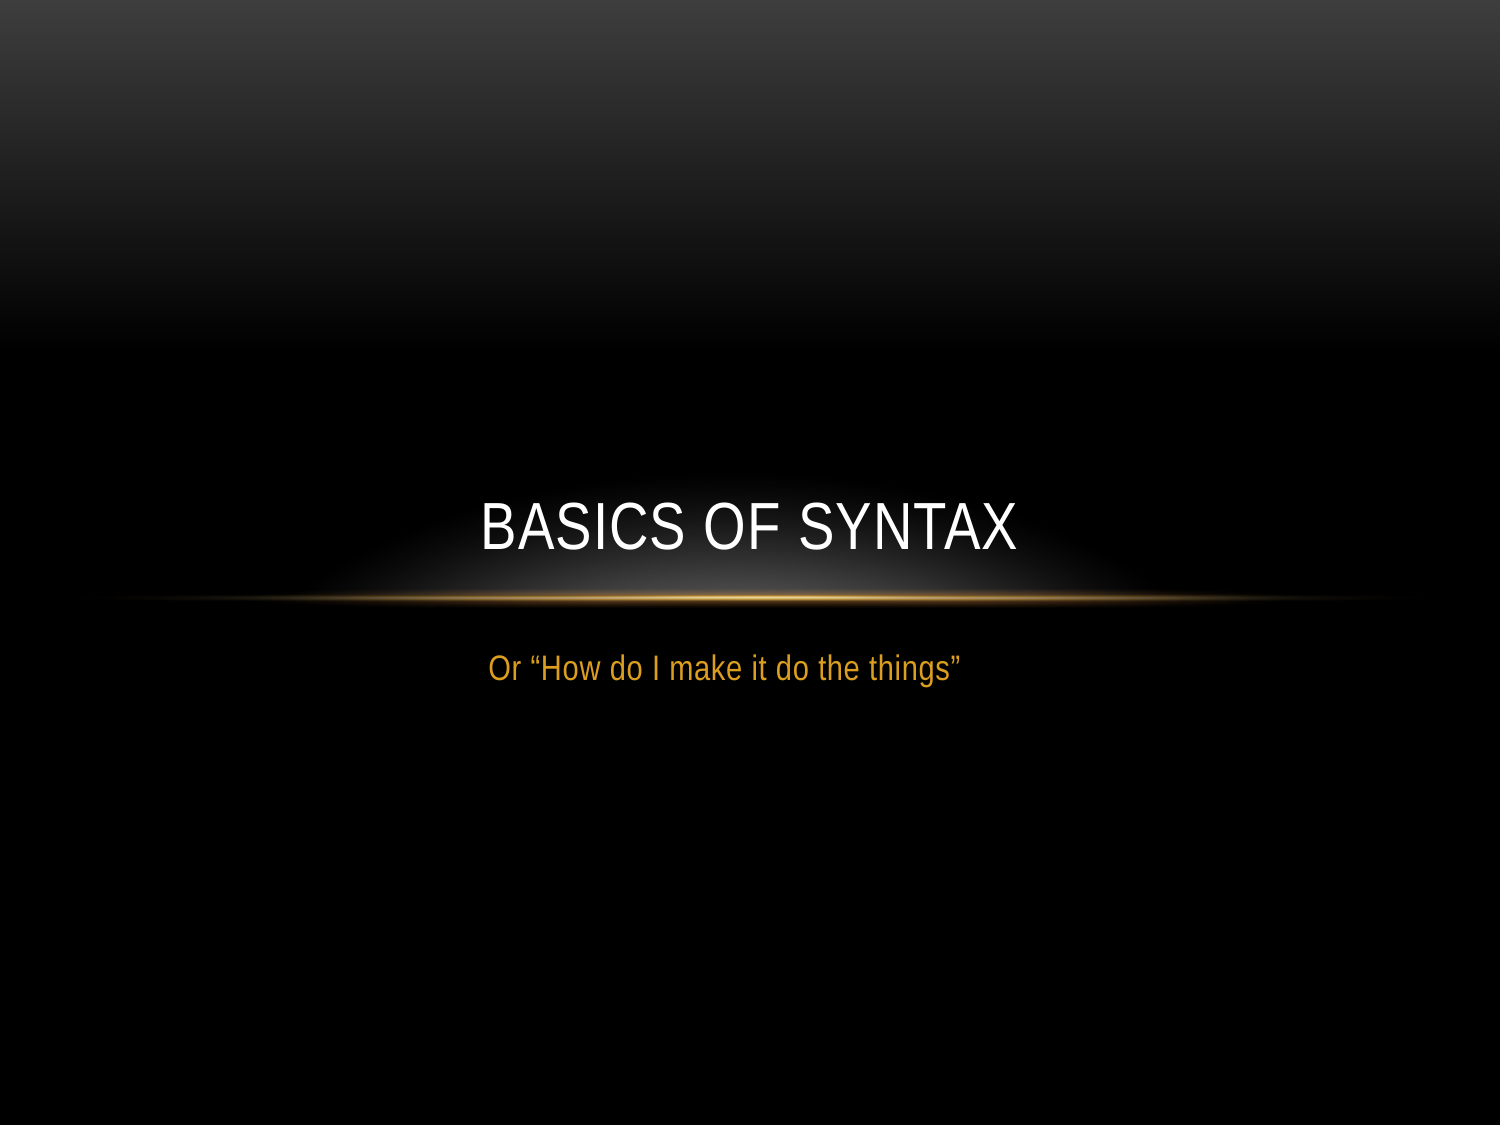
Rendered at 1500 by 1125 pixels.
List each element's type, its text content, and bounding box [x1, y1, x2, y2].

subtitle Or “How do I make it do the things” [200, 637, 1250, 925]
picture [0, 0, 1500, 750]
title Basics of Syntax [112, 329, 1388, 571]
